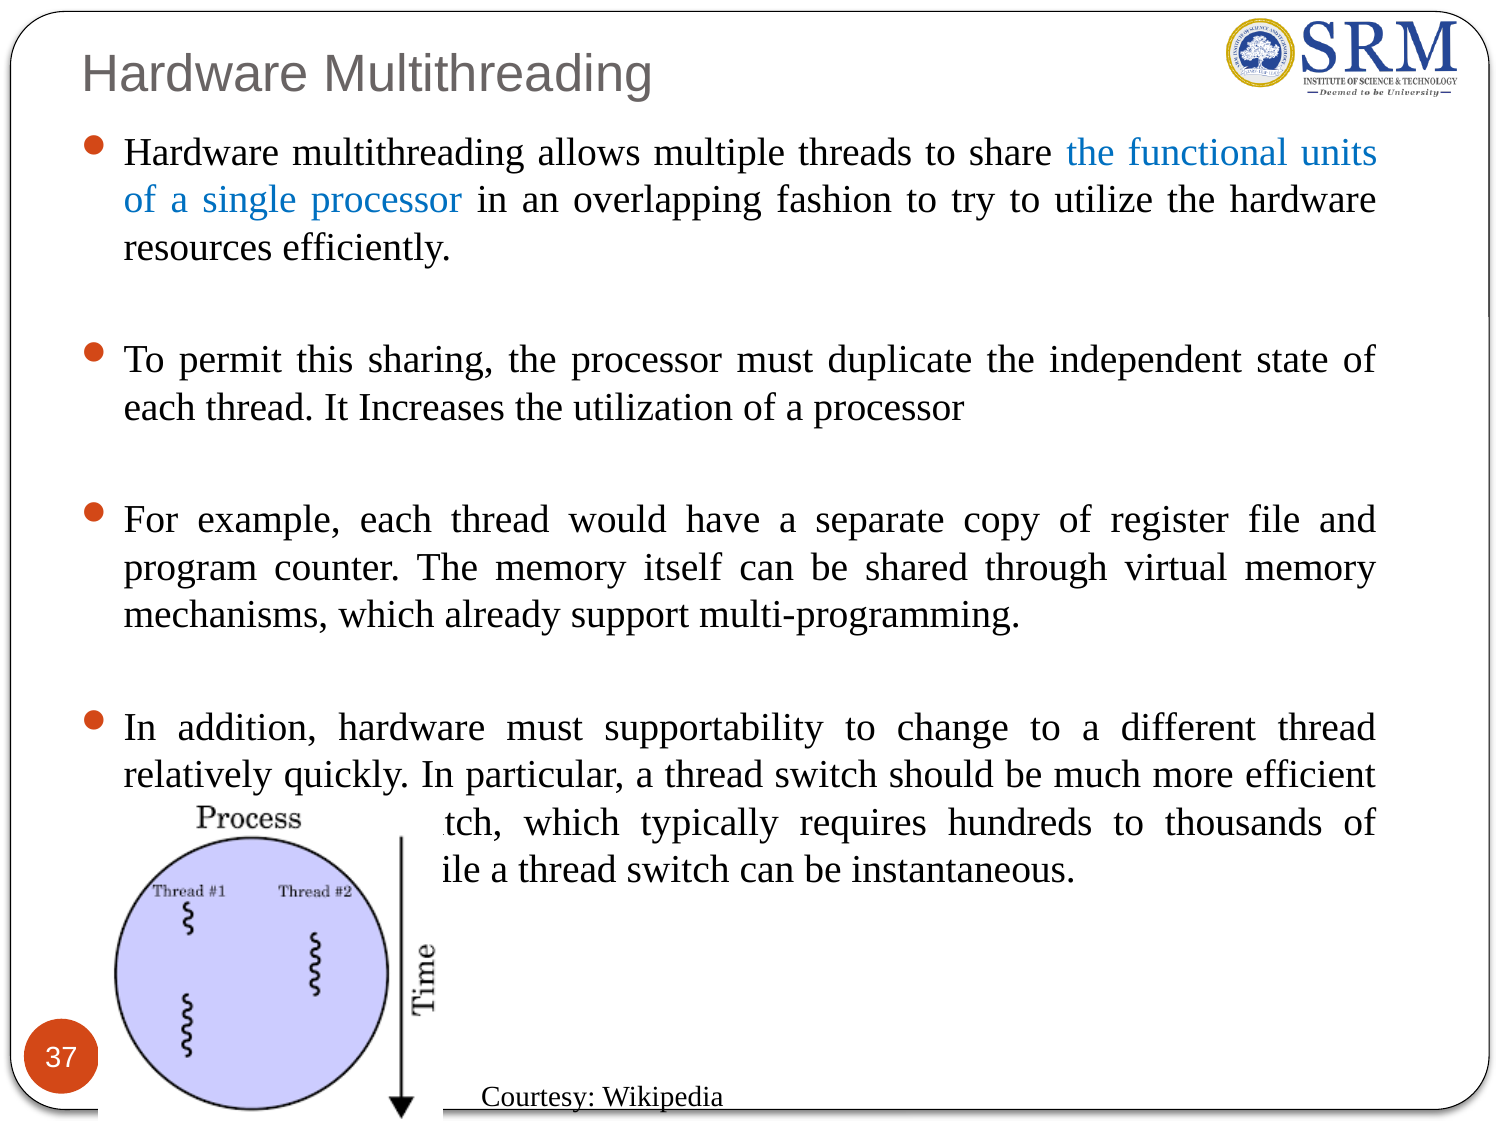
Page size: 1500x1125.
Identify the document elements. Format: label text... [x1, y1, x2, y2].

slide_number 37 [23, 1018, 92, 1094]
title Hardware Multithreading [66, 31, 1342, 118]
text_box Courtesy: Wikipedia [466, 1070, 880, 1121]
list Hardware multithreading allows multiple threads to share the functional units of a single processor in an overlapping fashion to try to utilize the hardware resources efficiently. To permit this sharing, the processor must duplicate the independent state of each thread. It Increases the utilization of a processor For example, each thread would have a separate copy of register file and program counter. The memory itself can be shared through virtual memory mechanisms, which already support multi-programming. In addition, hardware must supportability to change to a different thread relatively quickly. In particular, a thread switch should be much more efficient than a process switch, which typically requires hundreds to thousands of processor cycles while a thread switch can be instantaneous. [66, 118, 1393, 900]
picture [98, 800, 444, 1125]
picture [1222, 12, 1461, 101]
